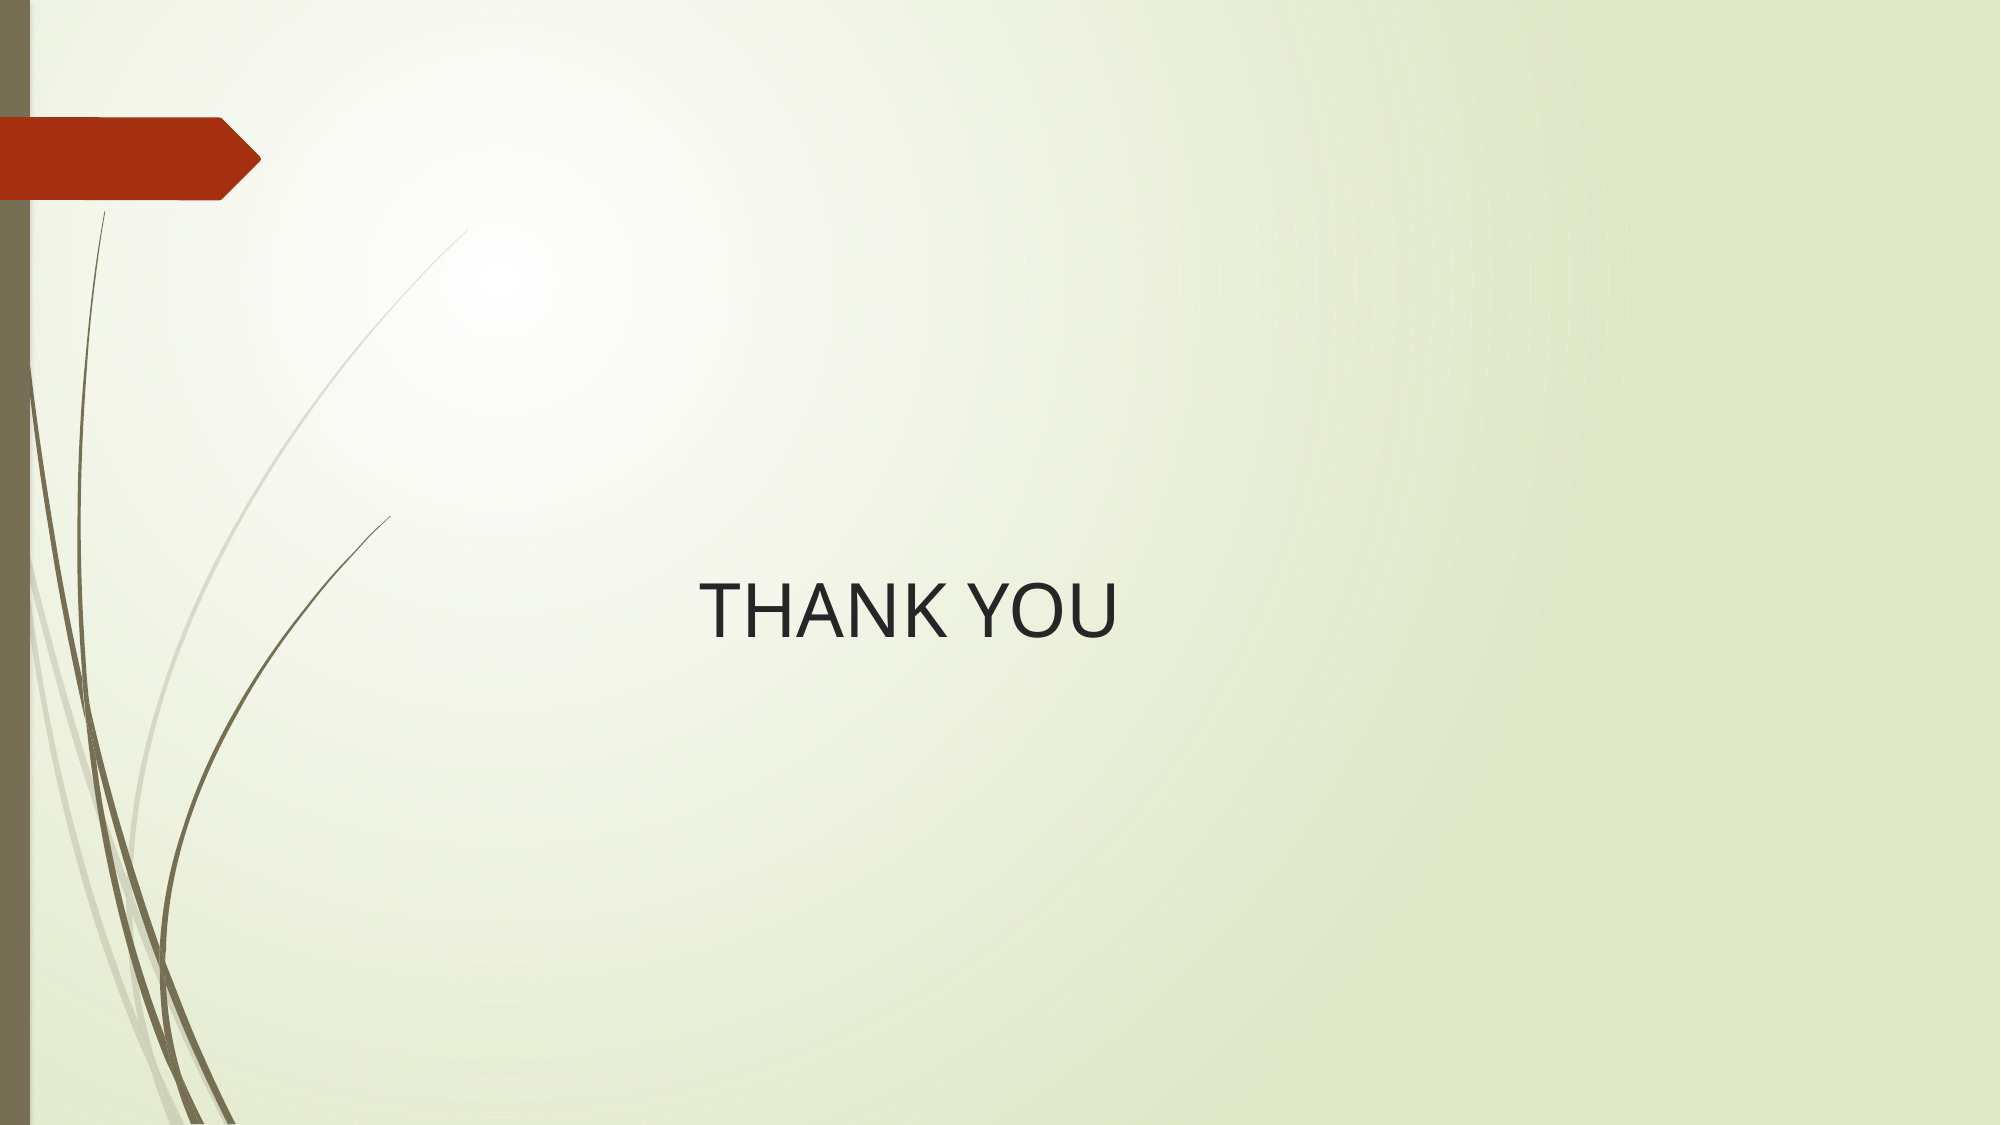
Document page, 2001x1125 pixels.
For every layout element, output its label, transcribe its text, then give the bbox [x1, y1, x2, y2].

title THANK YOU [684, 554, 2000, 765]
